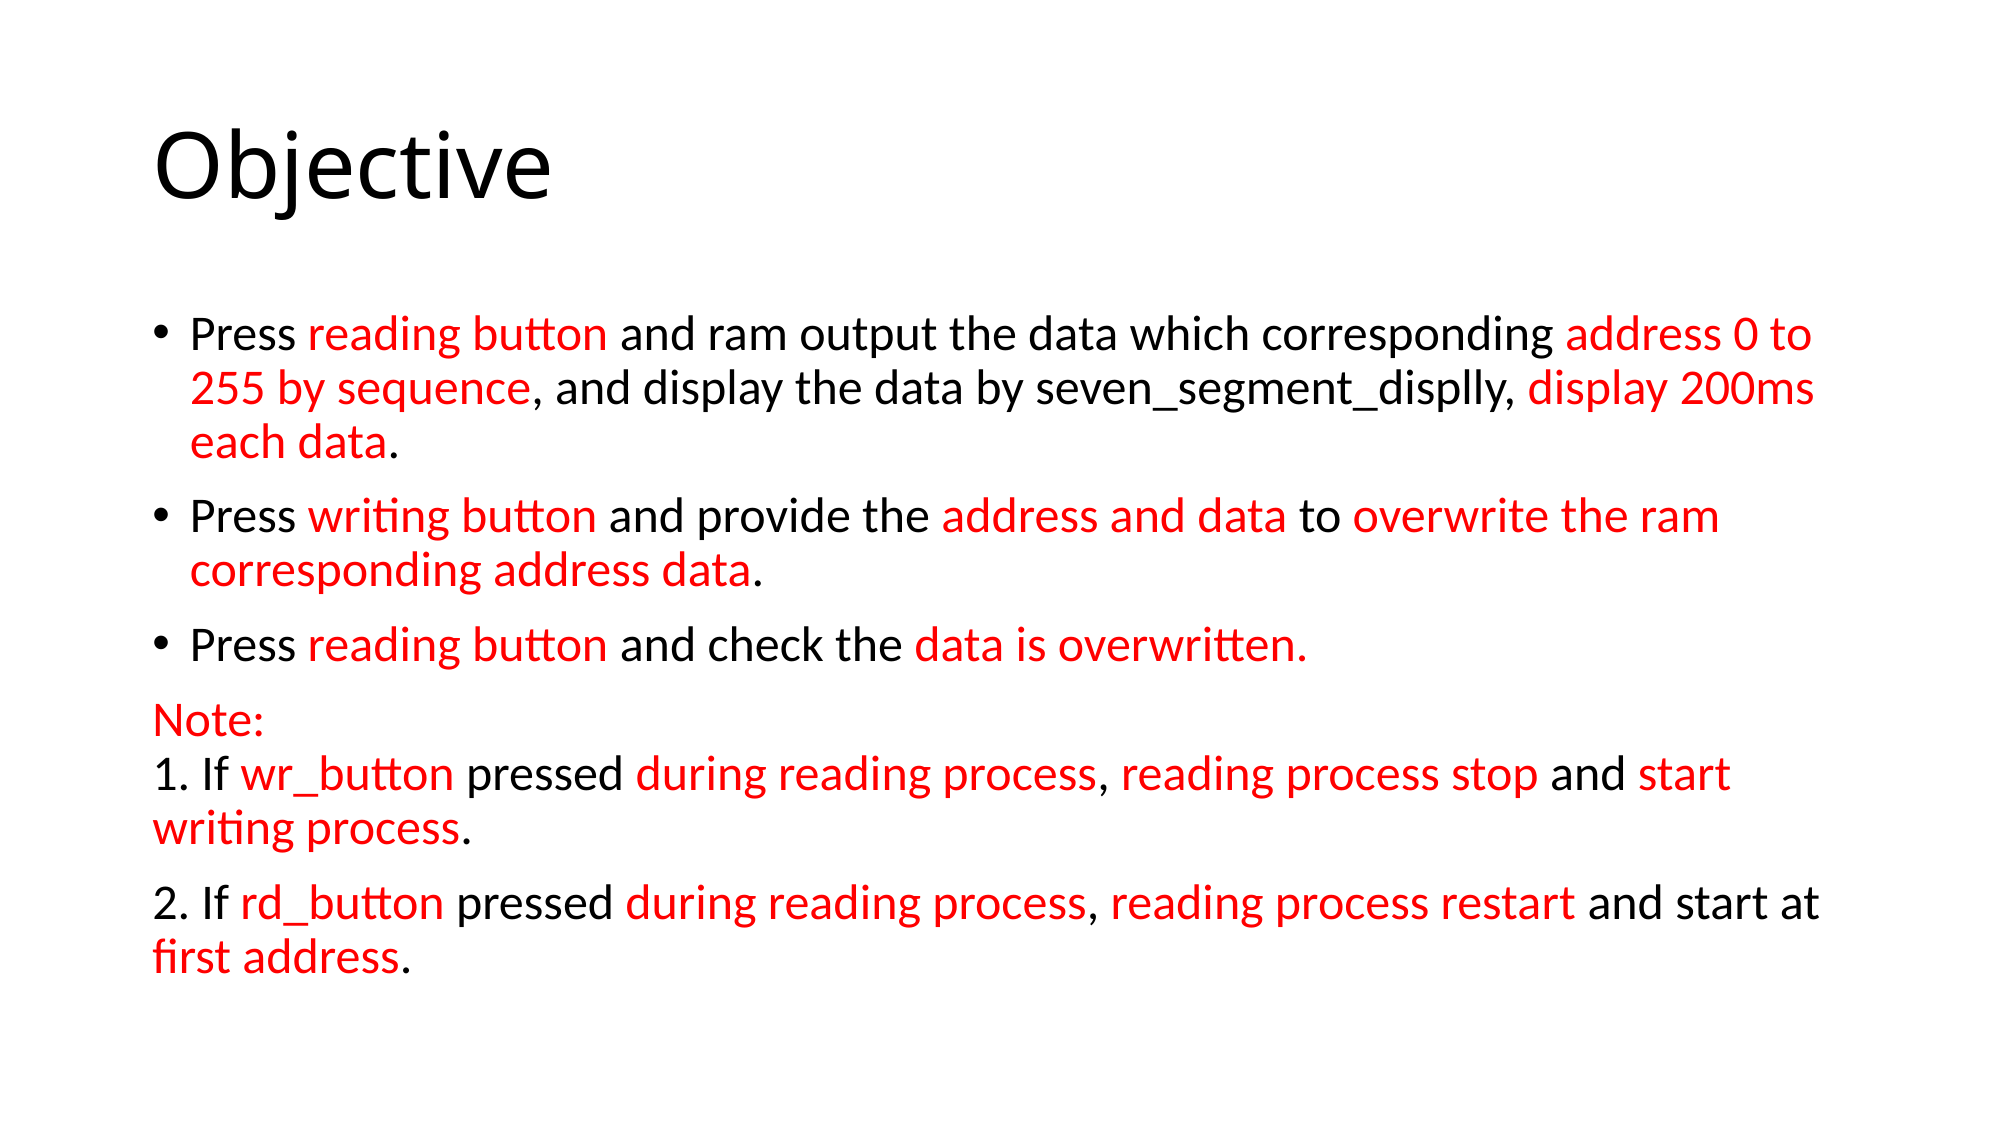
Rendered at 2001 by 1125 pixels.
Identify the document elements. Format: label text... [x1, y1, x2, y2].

list Press reading button and ram output the data which corresponding address 0 to 255 by sequence, and display the data by seven_segment_displly, display 200ms each data. Press writing button and provide the address and data to overwrite the ram corresponding address data. Press reading button and check the data is overwritten. Note: 1. If wr_button pressed during reading process, reading process stop and start writing process. 2. If rd_button pressed during reading process, reading process restart and start at first address. [137, 299, 1863, 1014]
title Objective [137, 59, 1863, 278]
